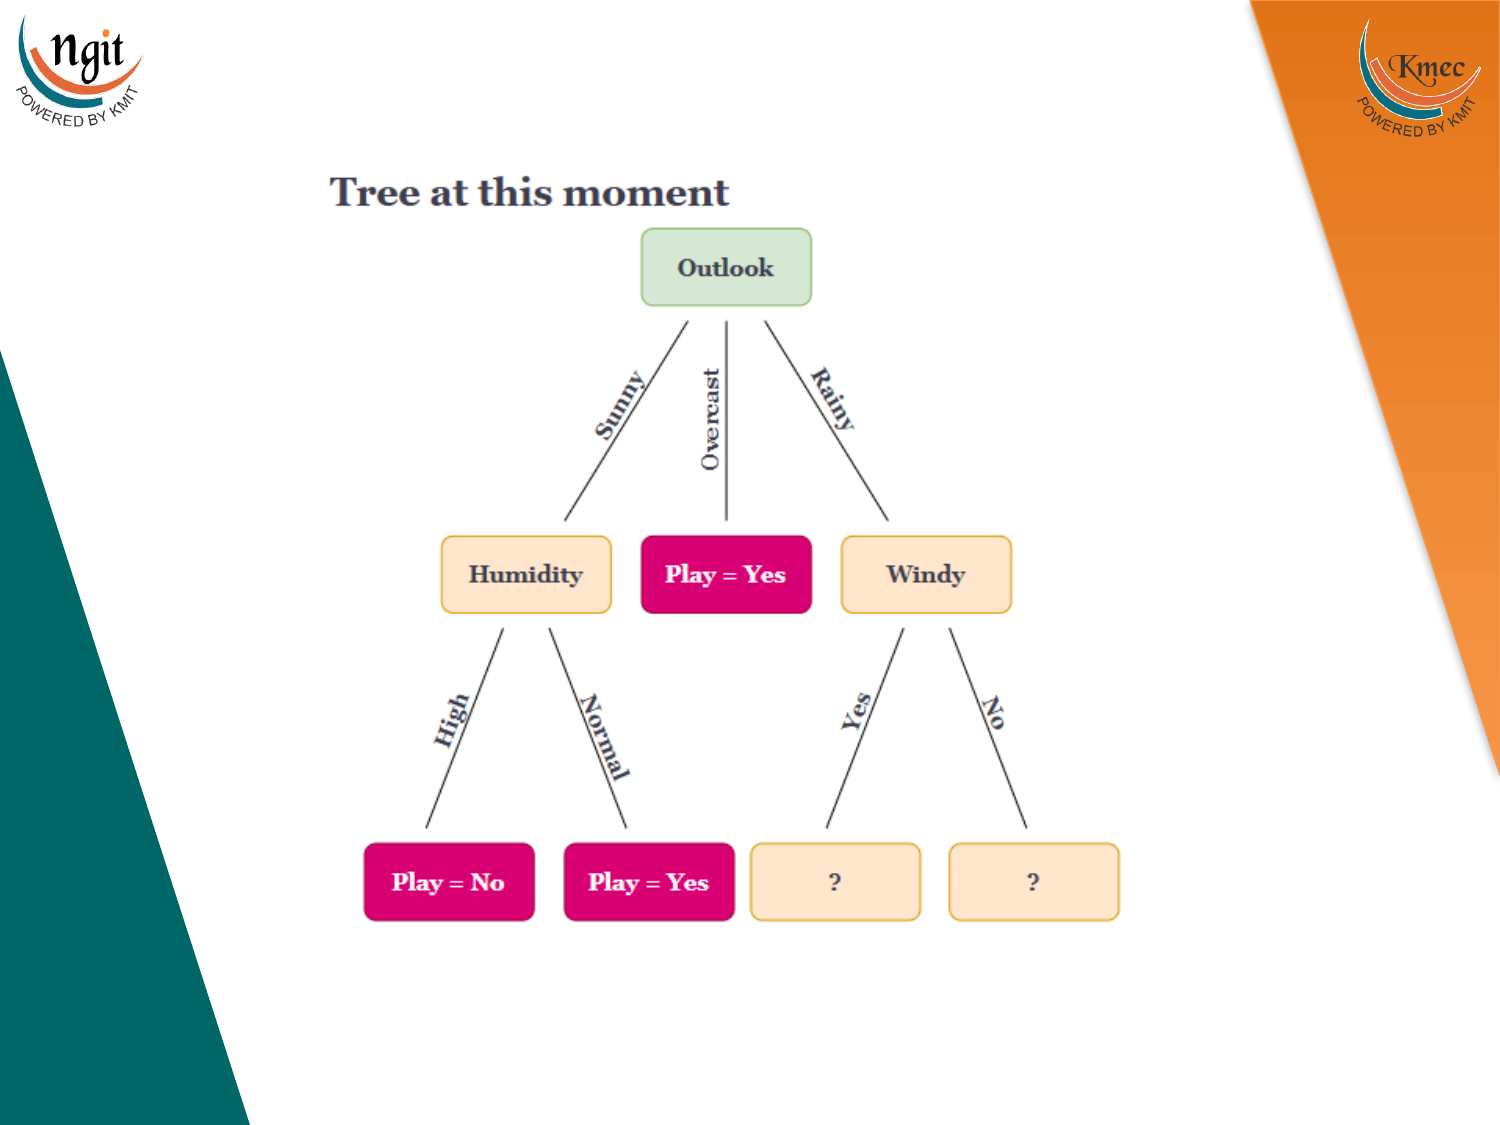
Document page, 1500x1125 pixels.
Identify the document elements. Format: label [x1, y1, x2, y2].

picture [249, 141, 1251, 984]
picture [1275, 0, 1500, 179]
picture [0, 0, 209, 162]
